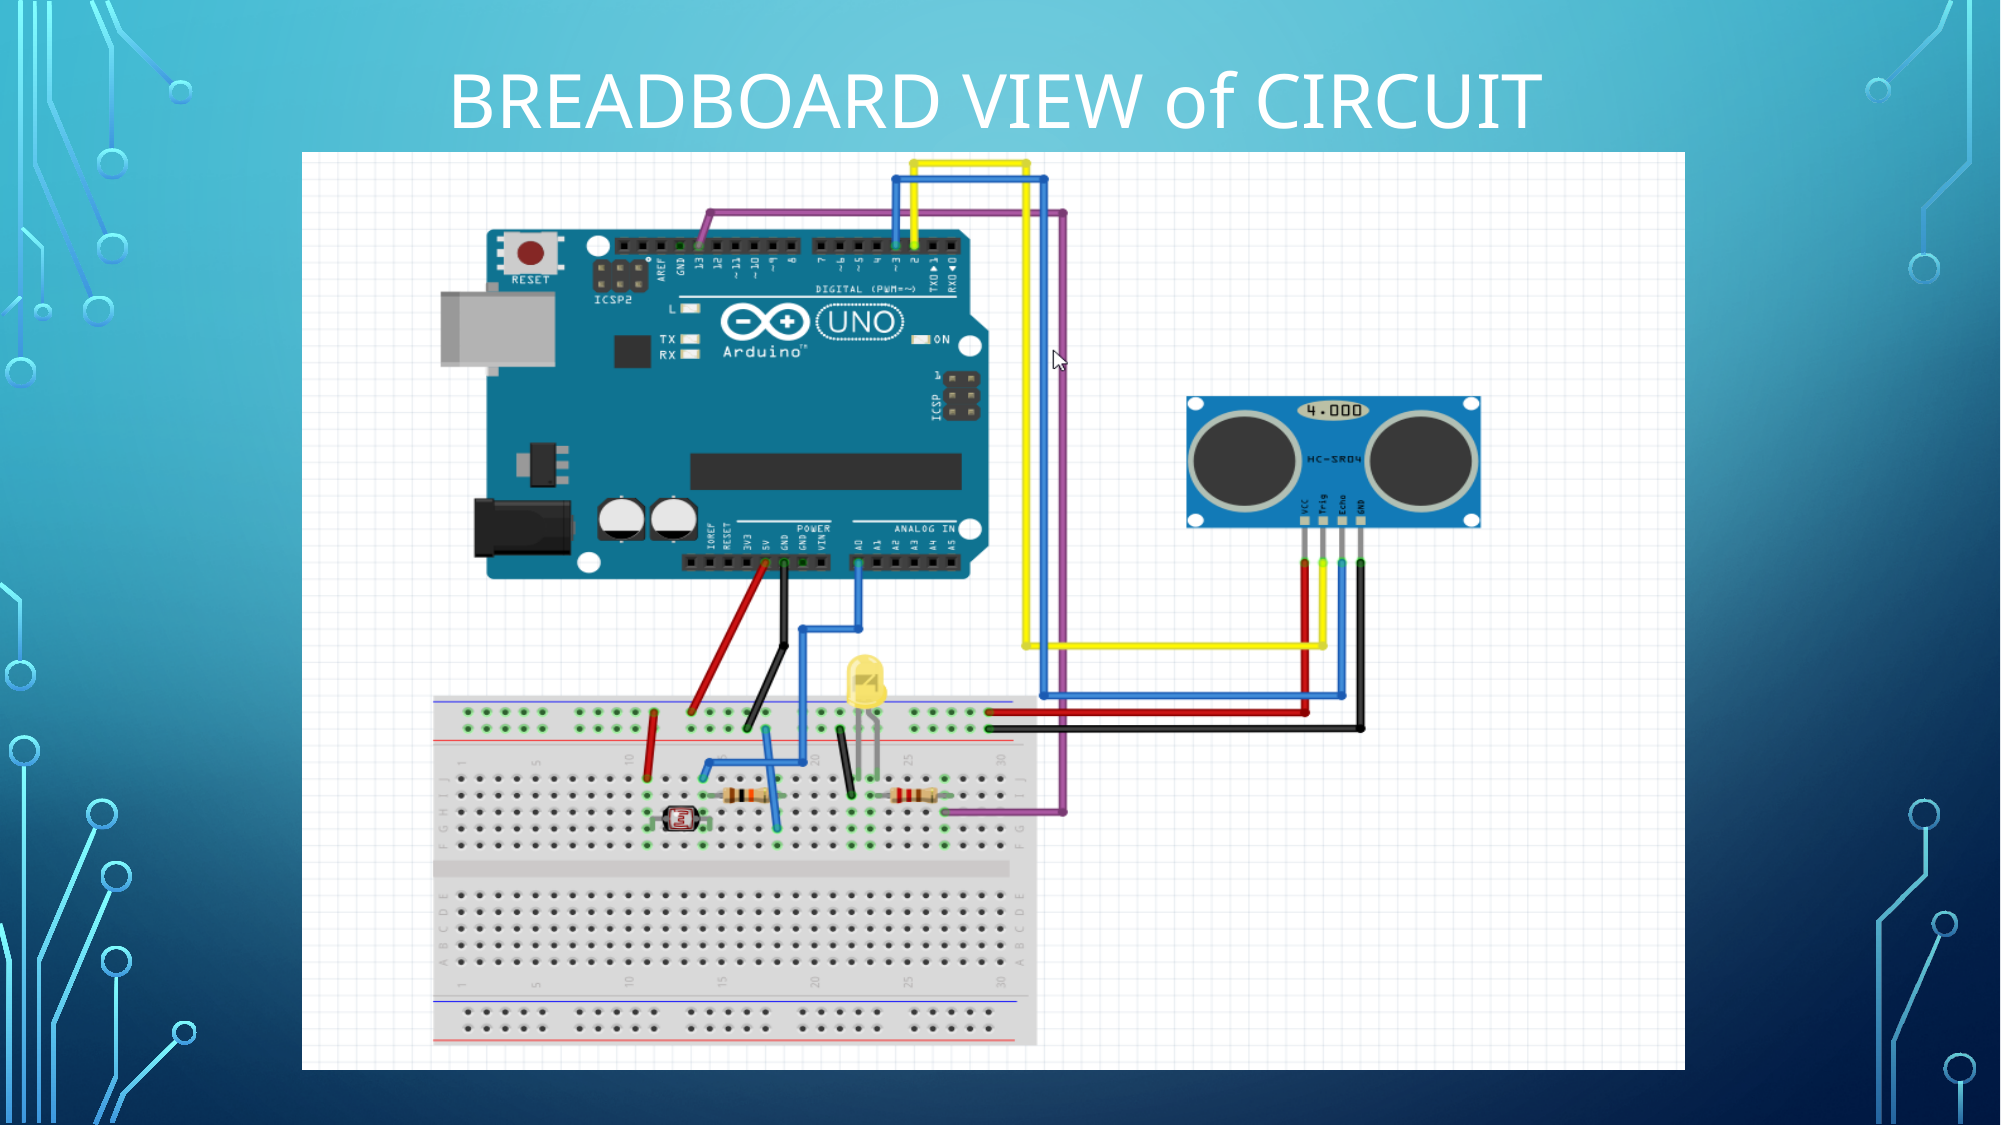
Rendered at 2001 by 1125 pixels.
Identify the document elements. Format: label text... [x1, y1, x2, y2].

text_box BREADBOARD VIEW of CIRCUIT [270, 46, 1722, 152]
picture [302, 152, 1686, 1071]
